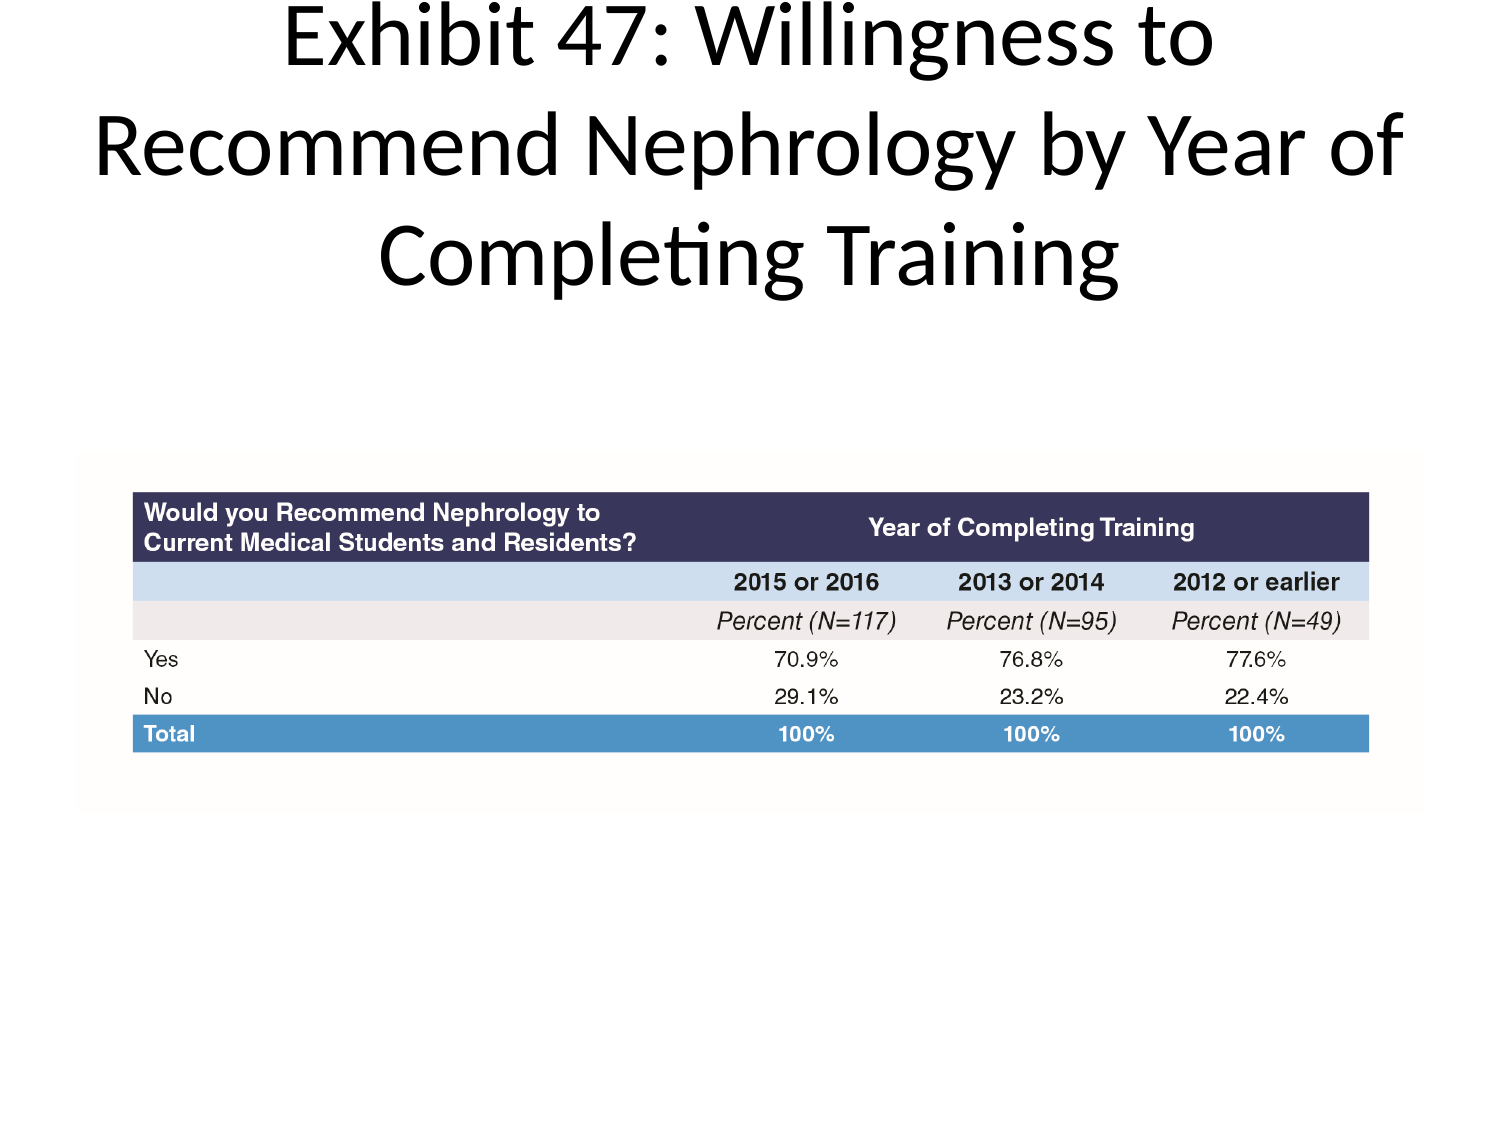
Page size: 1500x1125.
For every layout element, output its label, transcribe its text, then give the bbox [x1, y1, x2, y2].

picture [74, 451, 1426, 813]
title Exhibit 47: Willingness to Recommend Nephrology by Year of Completing Training [75, 45, 1425, 233]
